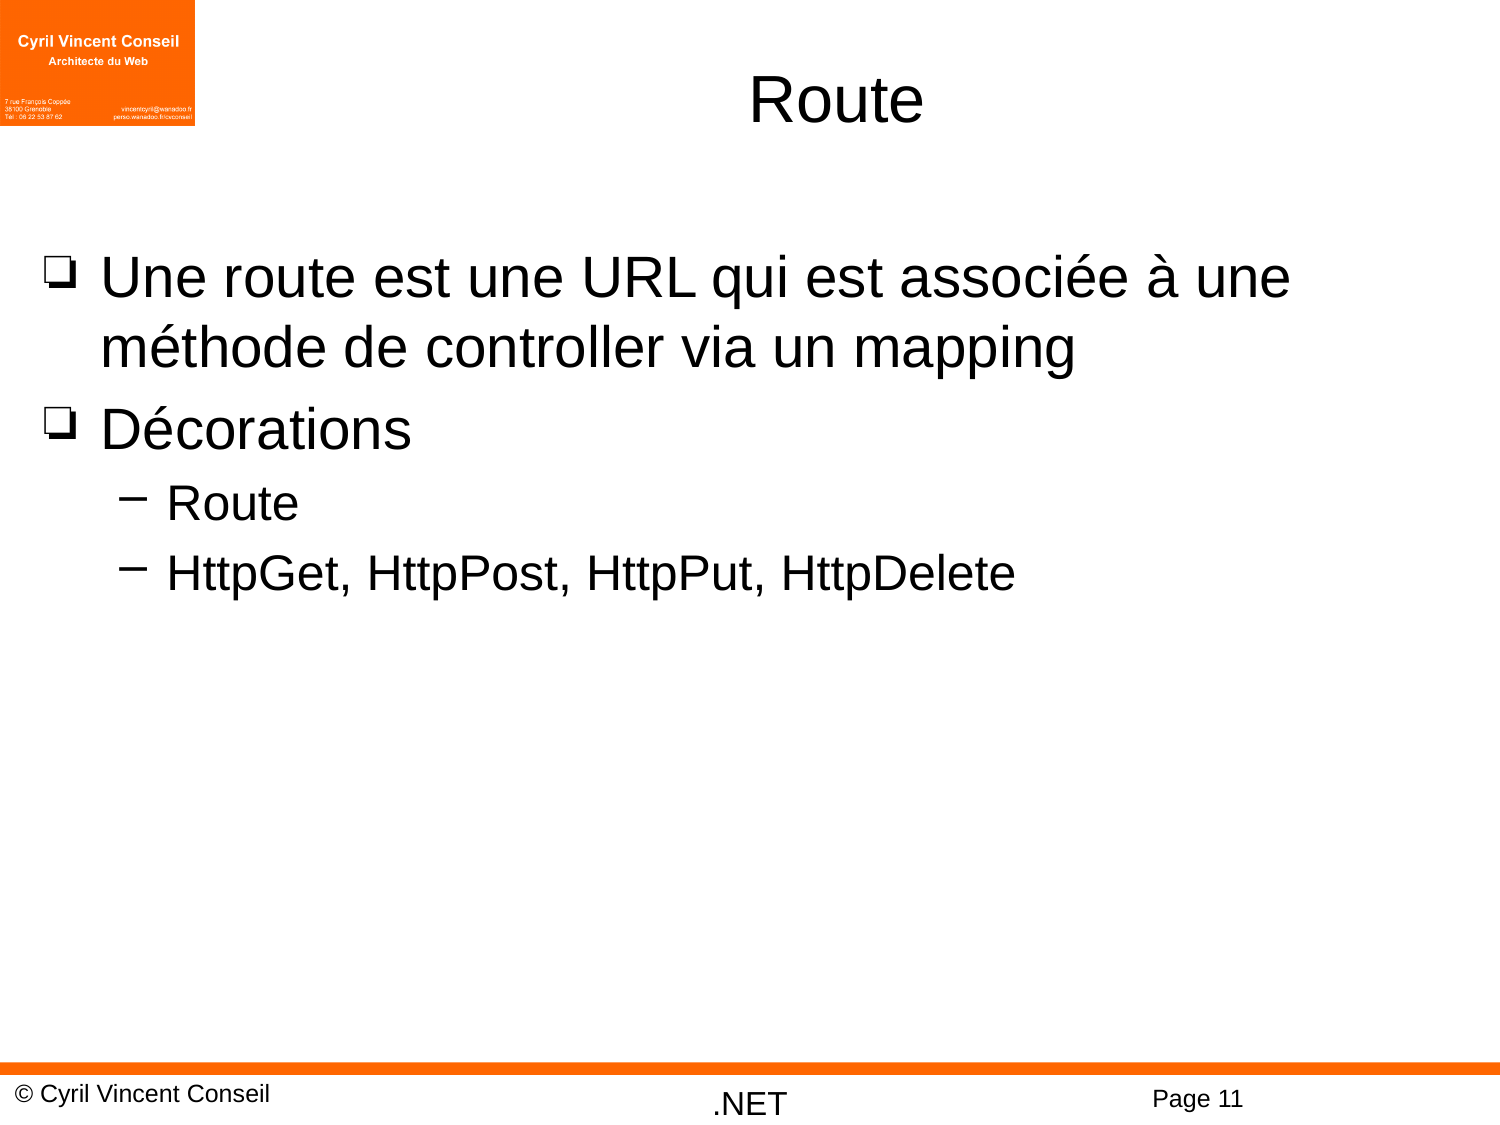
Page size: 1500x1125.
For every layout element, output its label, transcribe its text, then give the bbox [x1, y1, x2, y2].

title Route [194, 2, 1480, 190]
list Une route est une URL qui est associée à une méthode de controller via un mapping Décorations Route HttpGet, HttpPost, HttpPut, HttpDelete [29, 231, 1468, 1059]
picture [0, 0, 195, 126]
